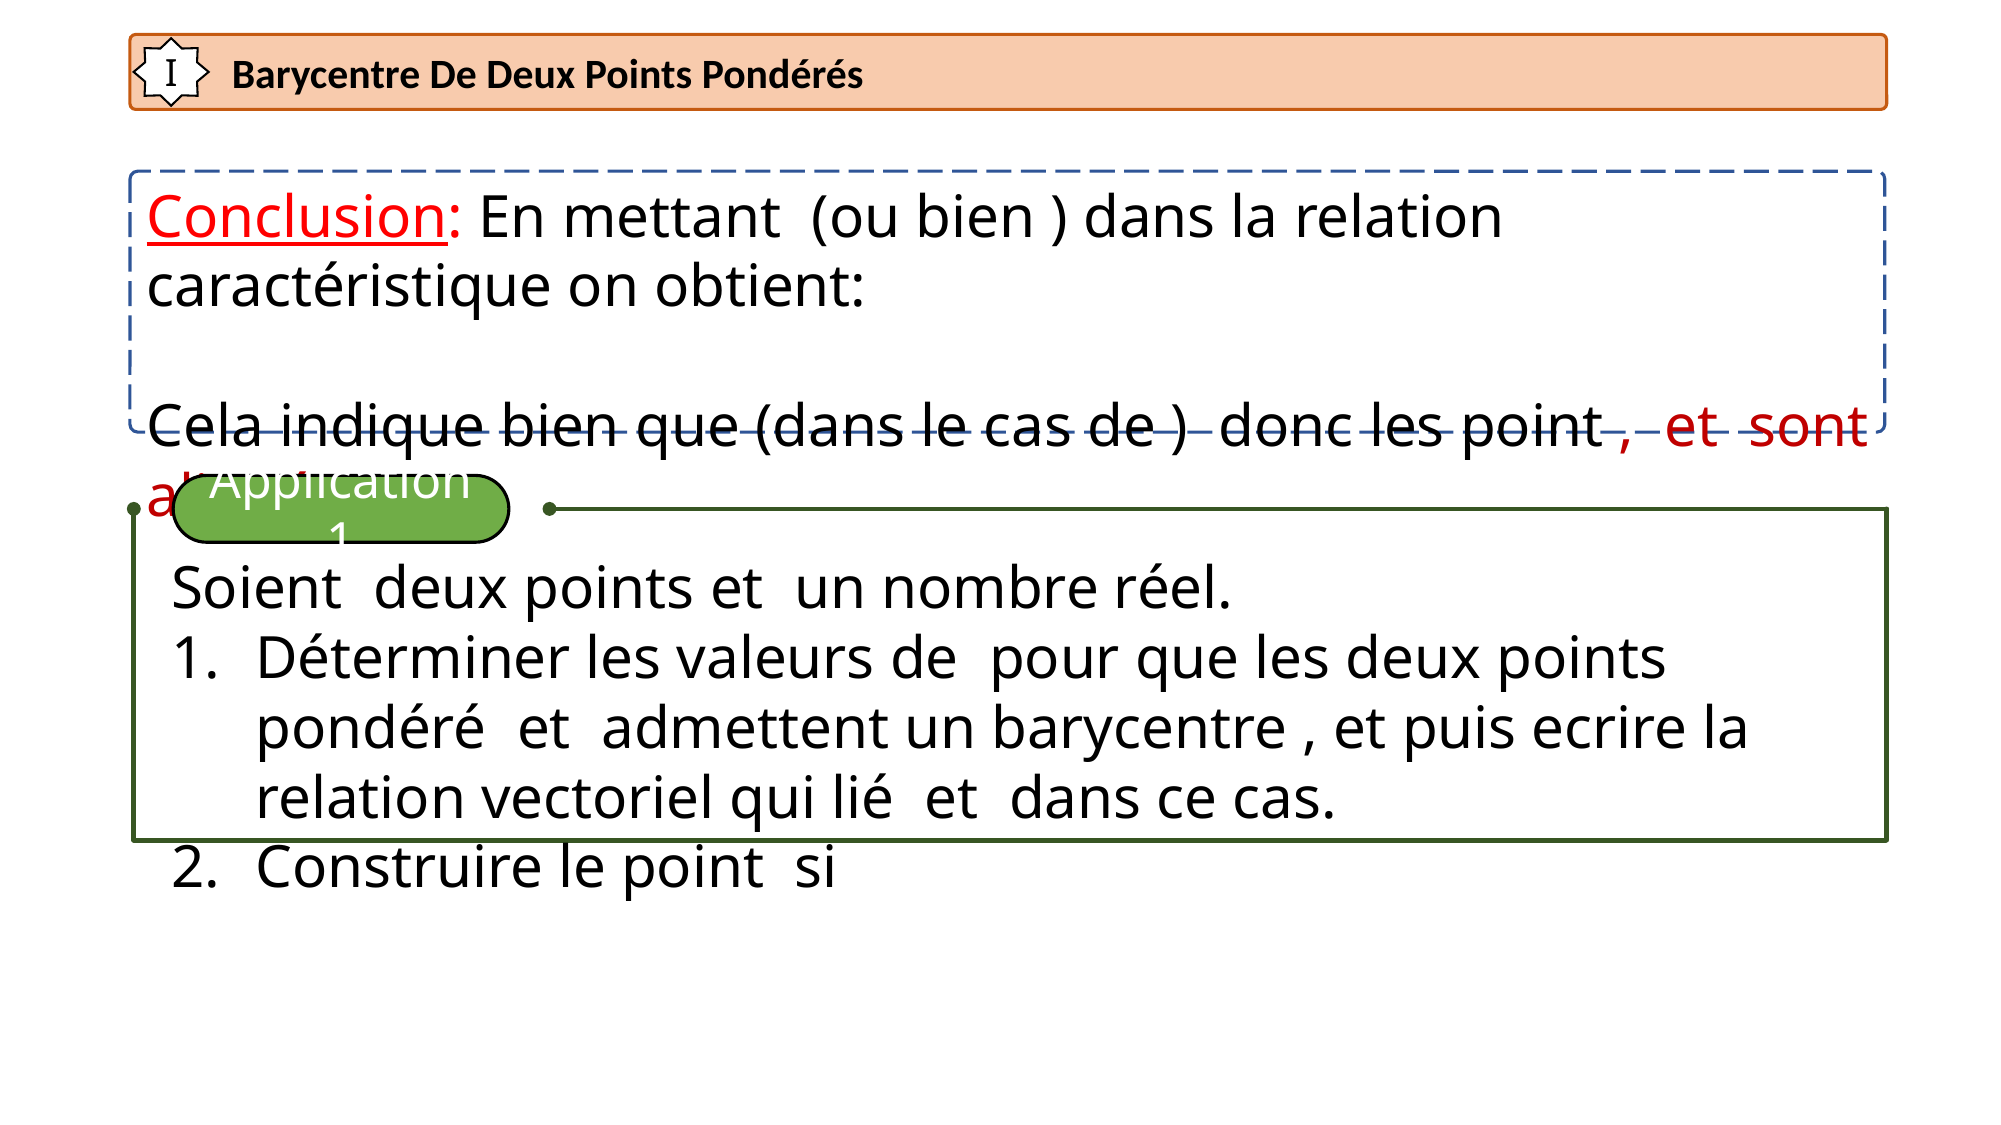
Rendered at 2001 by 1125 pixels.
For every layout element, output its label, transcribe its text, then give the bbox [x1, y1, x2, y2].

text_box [133, 508, 1887, 841]
text_box Barycentre De Deux Points Pondérés [128, 33, 1888, 111]
text_box I [132, 36, 211, 108]
text_box [128, 170, 1886, 434]
text_box Application 1 [171, 473, 511, 508]
